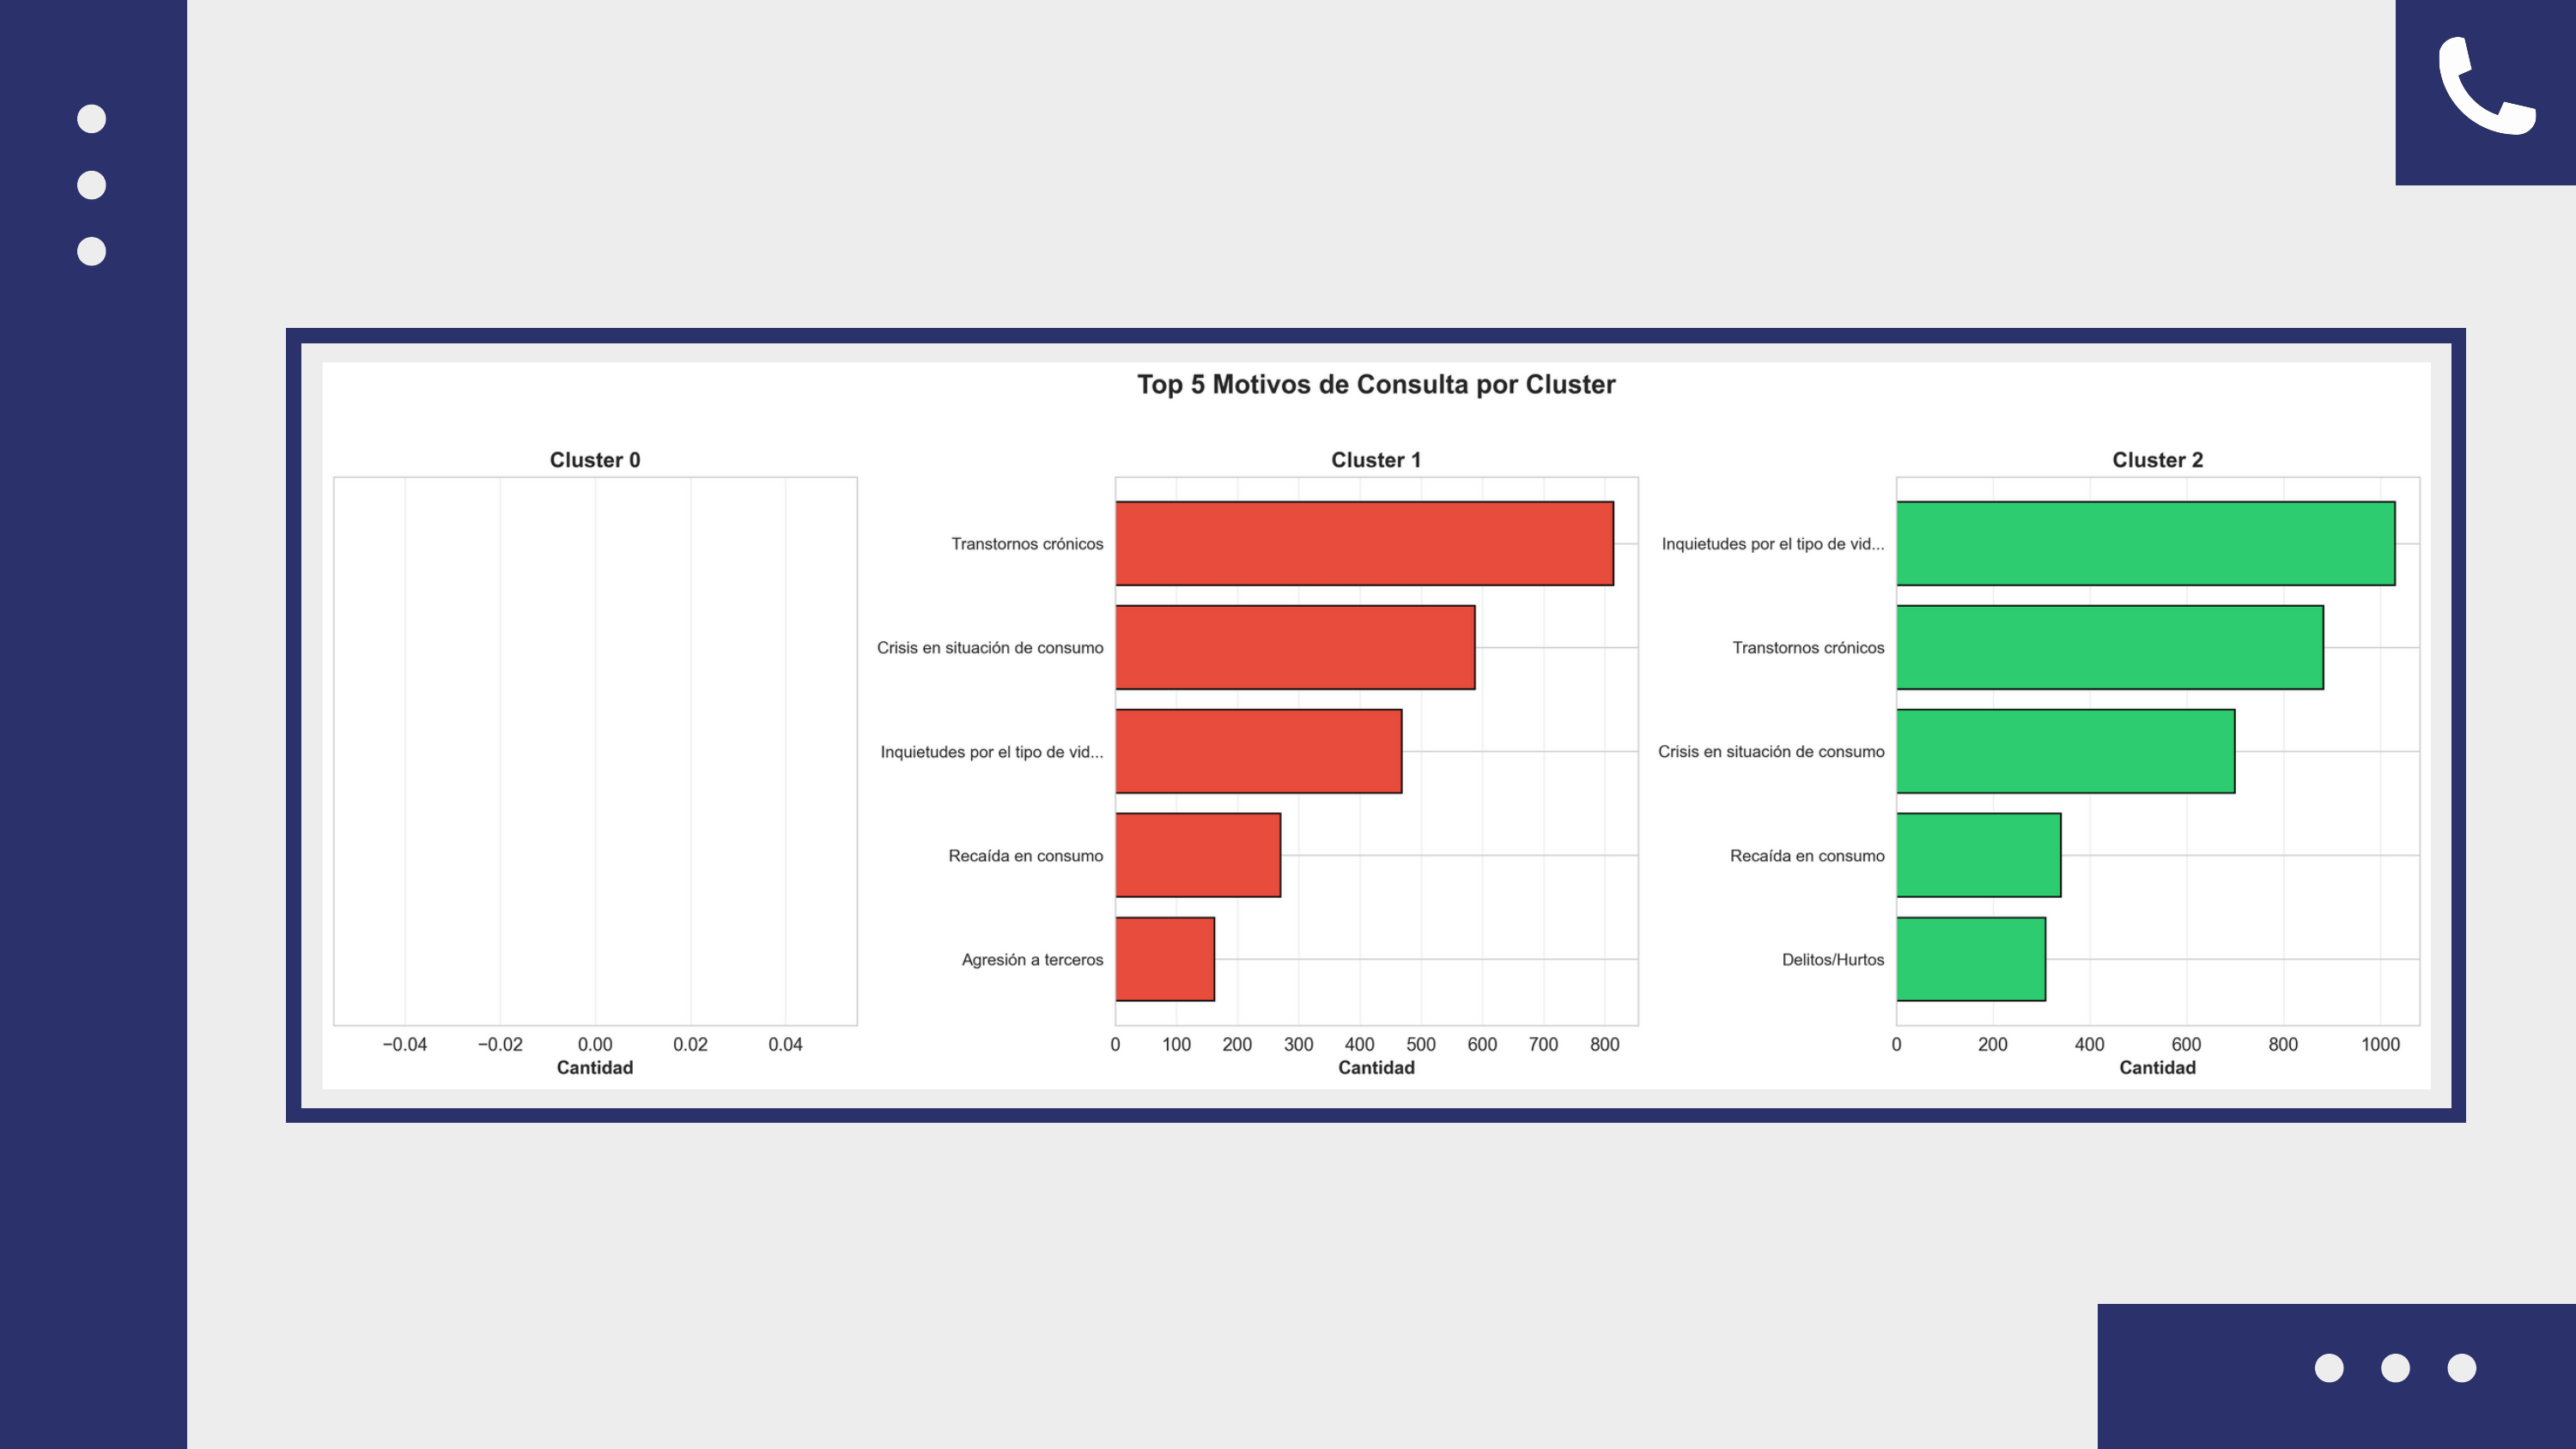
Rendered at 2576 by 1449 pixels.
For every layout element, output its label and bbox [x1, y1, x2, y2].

text_box [76, 104, 106, 266]
text_box [293, 335, 2459, 1117]
text_box [2380, 1287, 2410, 1449]
text_box [0, 0, 187, 1449]
text_box [2395, 0, 2576, 185]
text_box [2097, 1303, 2376, 1449]
text_box [2415, 1303, 2576, 1449]
